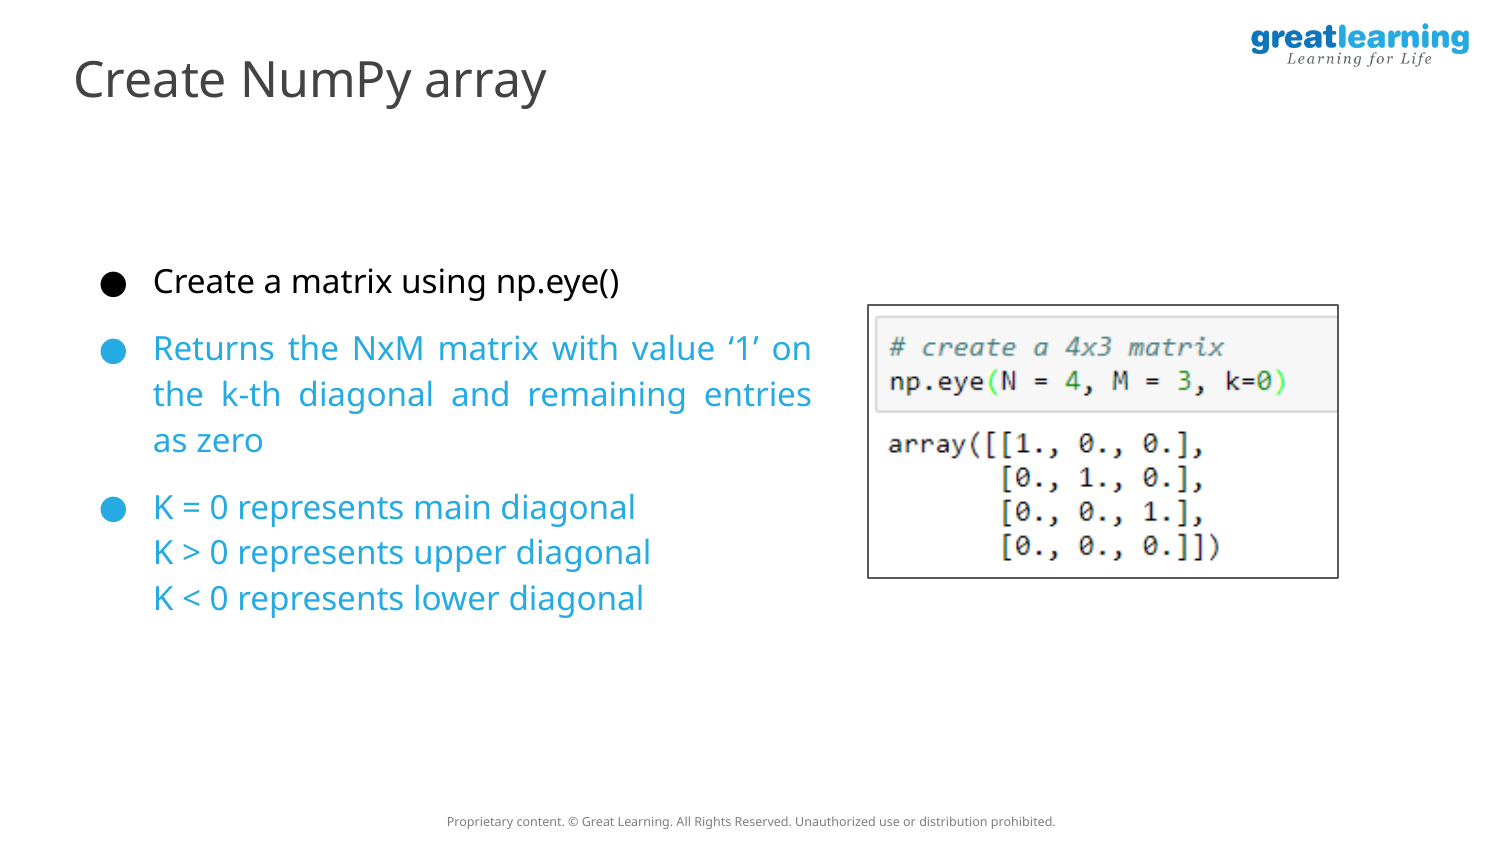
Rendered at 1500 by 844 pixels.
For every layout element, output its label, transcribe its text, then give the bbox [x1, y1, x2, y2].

picture [868, 305, 1338, 578]
text_box Create NumPy array [58, 23, 1281, 110]
picture [1281, 23, 1469, 67]
text_box Create a matrix using np.eye() Returns the NxM matrix with value ‘1’ on the k-th diagonal and remaining entries as zero K = 0 represents main diagonal K > 0 represents upper diagonal K < 0 represents lower diagonal [63, 225, 829, 658]
